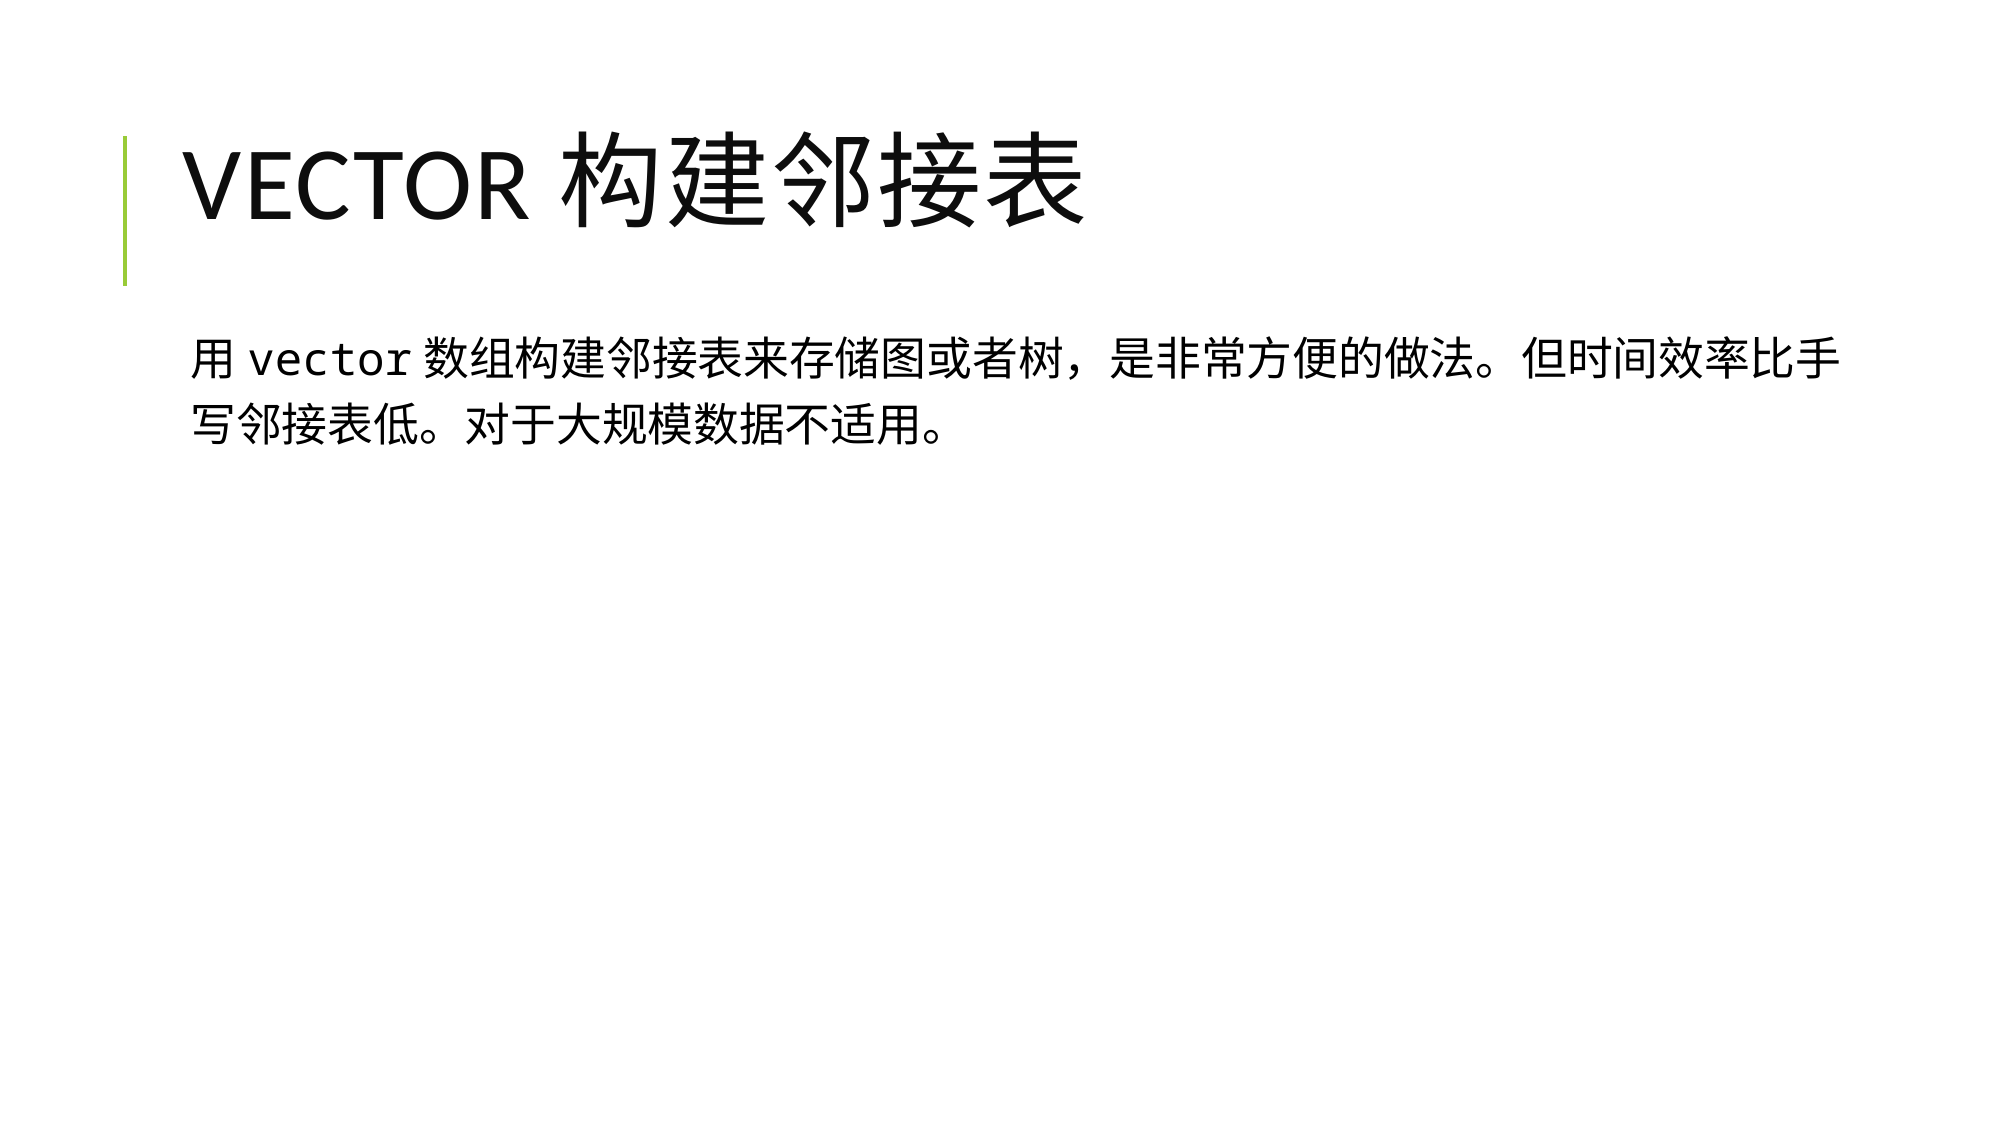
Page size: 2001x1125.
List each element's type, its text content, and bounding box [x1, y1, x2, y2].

list 用vector数组构建邻接表来存储图或者树，是非常方便的做法。但时间效率比手写邻接表低。对于大规模数据不适用。 [168, 310, 1875, 1035]
title vector构建邻接表 [168, 96, 1763, 283]
